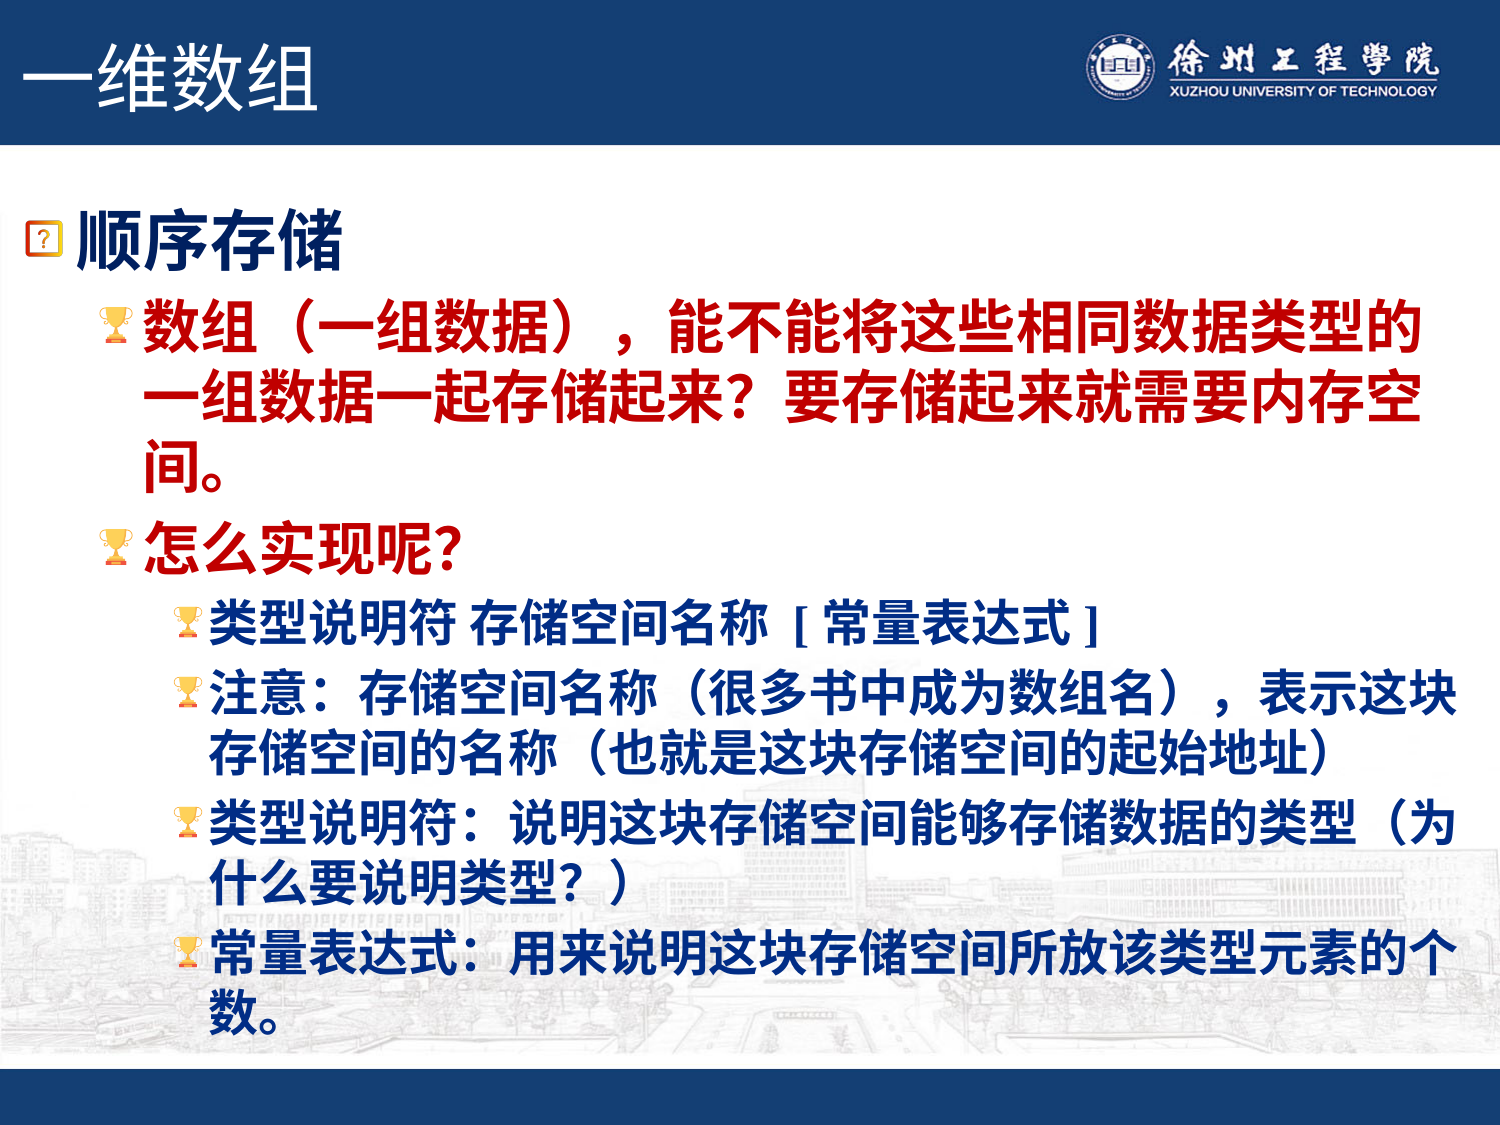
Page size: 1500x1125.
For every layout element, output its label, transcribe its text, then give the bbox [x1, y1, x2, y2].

list 顺序存储 数组（一组数据），能不能将这些相同数据类型的一组数据一起存储起来？要存储起来就需要内存空间。 怎么实现呢？ 类型说明符 存储空间名称 [常量表达式] 注意：存储空间名称（很多书中成为数组名），表示这块存储空间的名称（也就是这块存储空间的起始地址） 类型说明符：说明这块存储空间能够存储数据的类型（为什么要说明类型？） 常量表达式：用来说明这块存储空间所放该类型元素的个数。 [5, 191, 1494, 1062]
title 一维数组 [5, 23, 1084, 123]
picture [0, 0, 1500, 1125]
